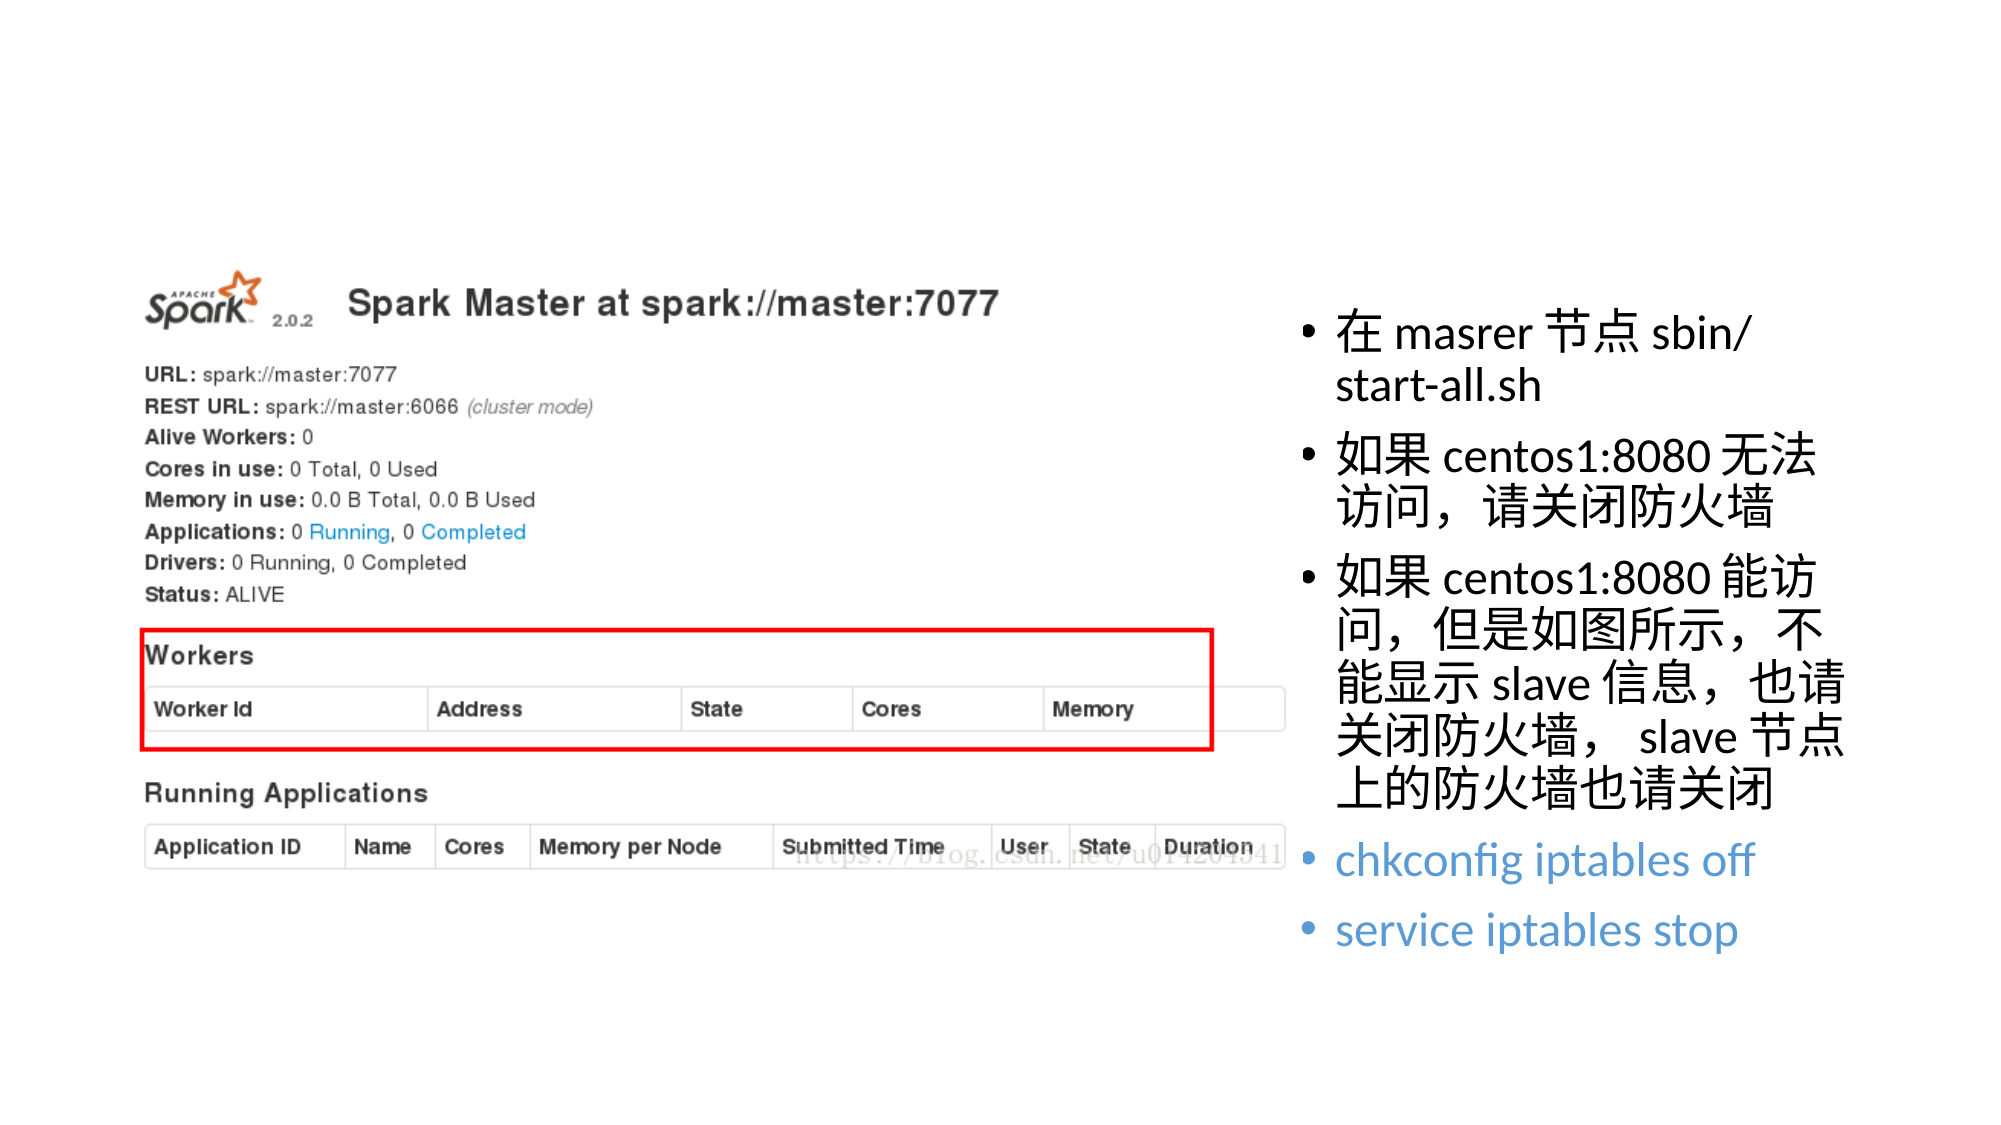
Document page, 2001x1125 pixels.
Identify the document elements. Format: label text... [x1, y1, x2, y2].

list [137, 258, 1303, 885]
list 在masrer节点sbin/start-all.sh 如果centos1:8080无法访问，请关闭防火墙 如果centos1:8080能访问，但是如图所示，不能显示slave信息，也请关闭防火墙，slave节点上的防火墙也请关闭 chkconfig iptables off service iptables stop [1285, 299, 1863, 1014]
